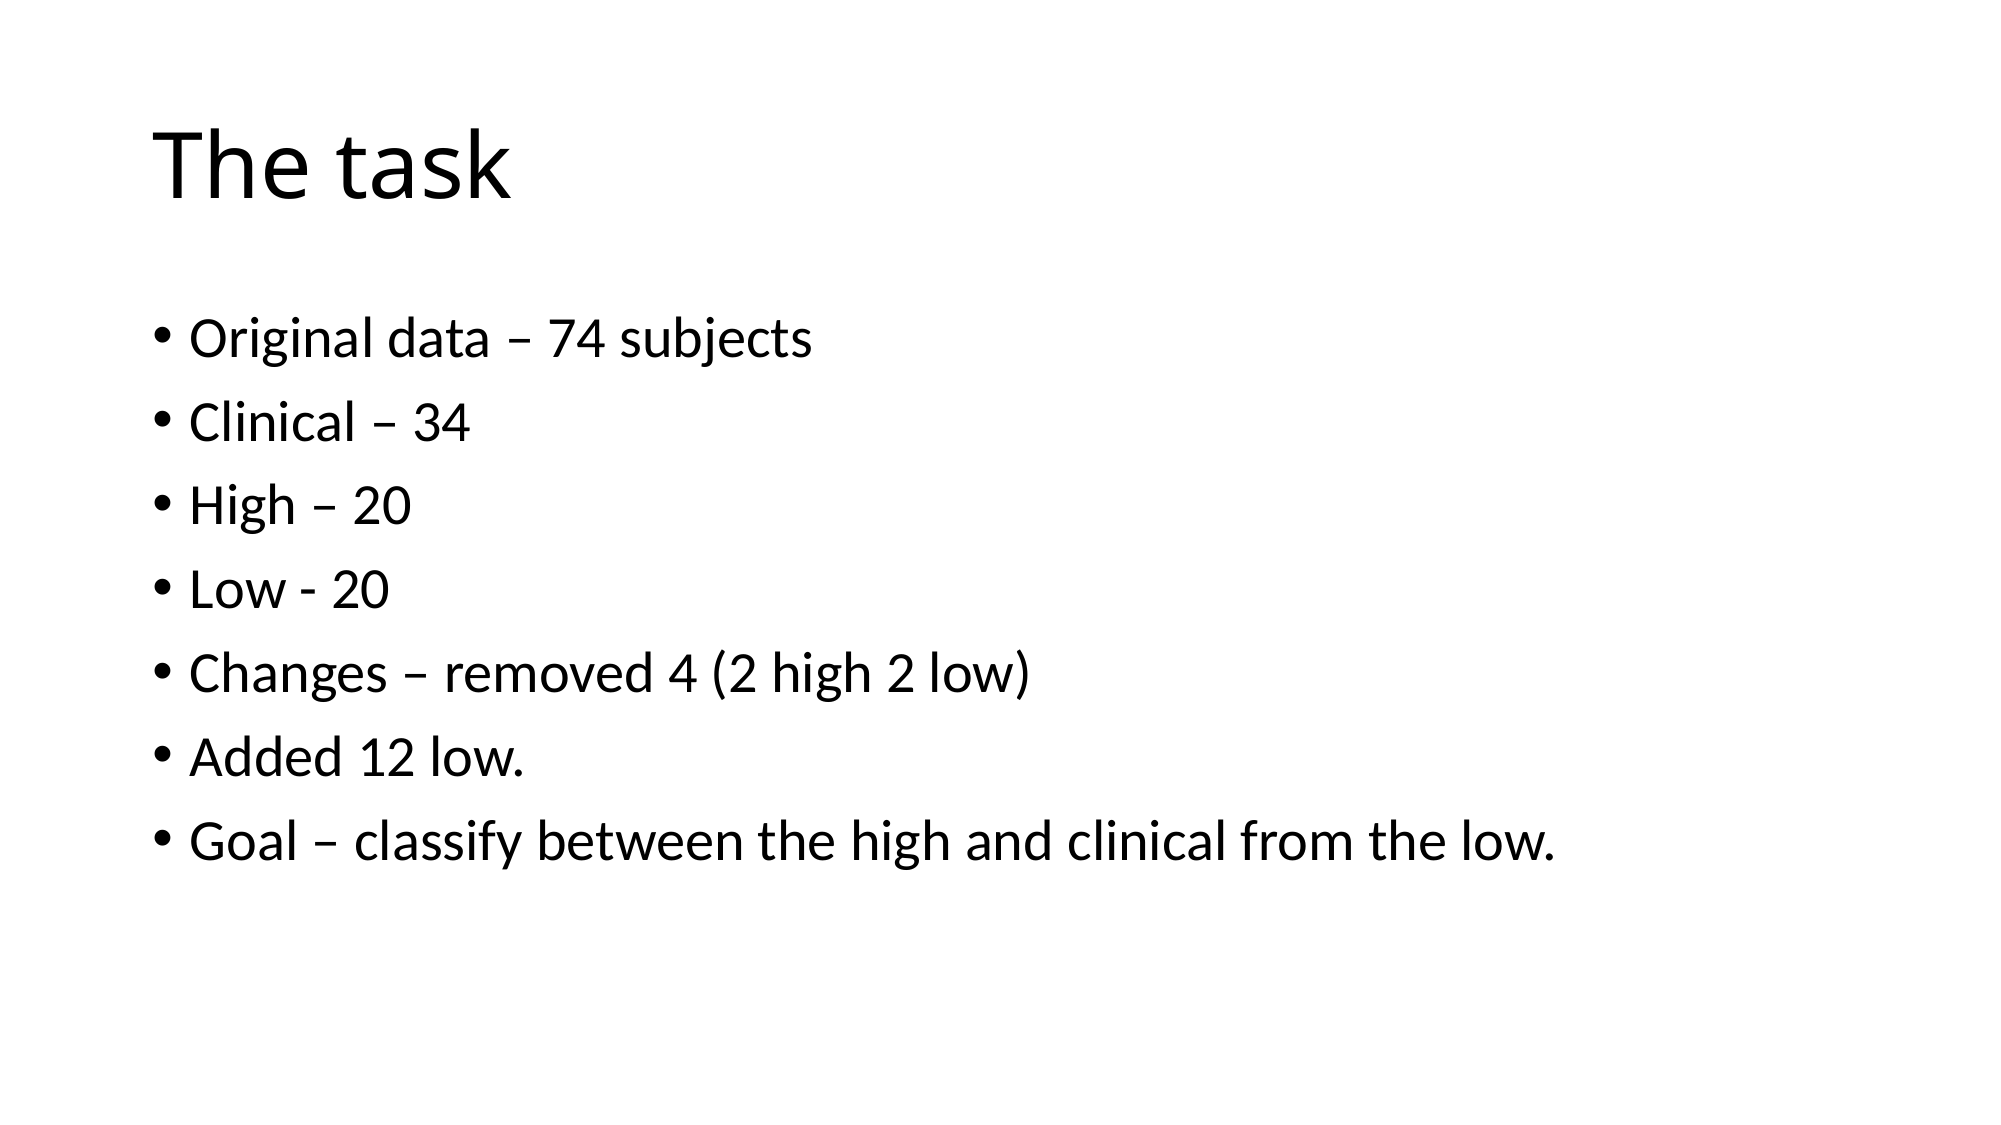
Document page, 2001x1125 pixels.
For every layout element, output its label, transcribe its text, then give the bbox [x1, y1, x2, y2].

title The task [137, 59, 1863, 278]
list Original data – 74 subjects Clinical – 34 High – 20 Low - 20 Changes – removed 4 (2 high 2 low) Added 12 low. Goal – classify between the high and clinical from the low. [137, 299, 1863, 1014]
